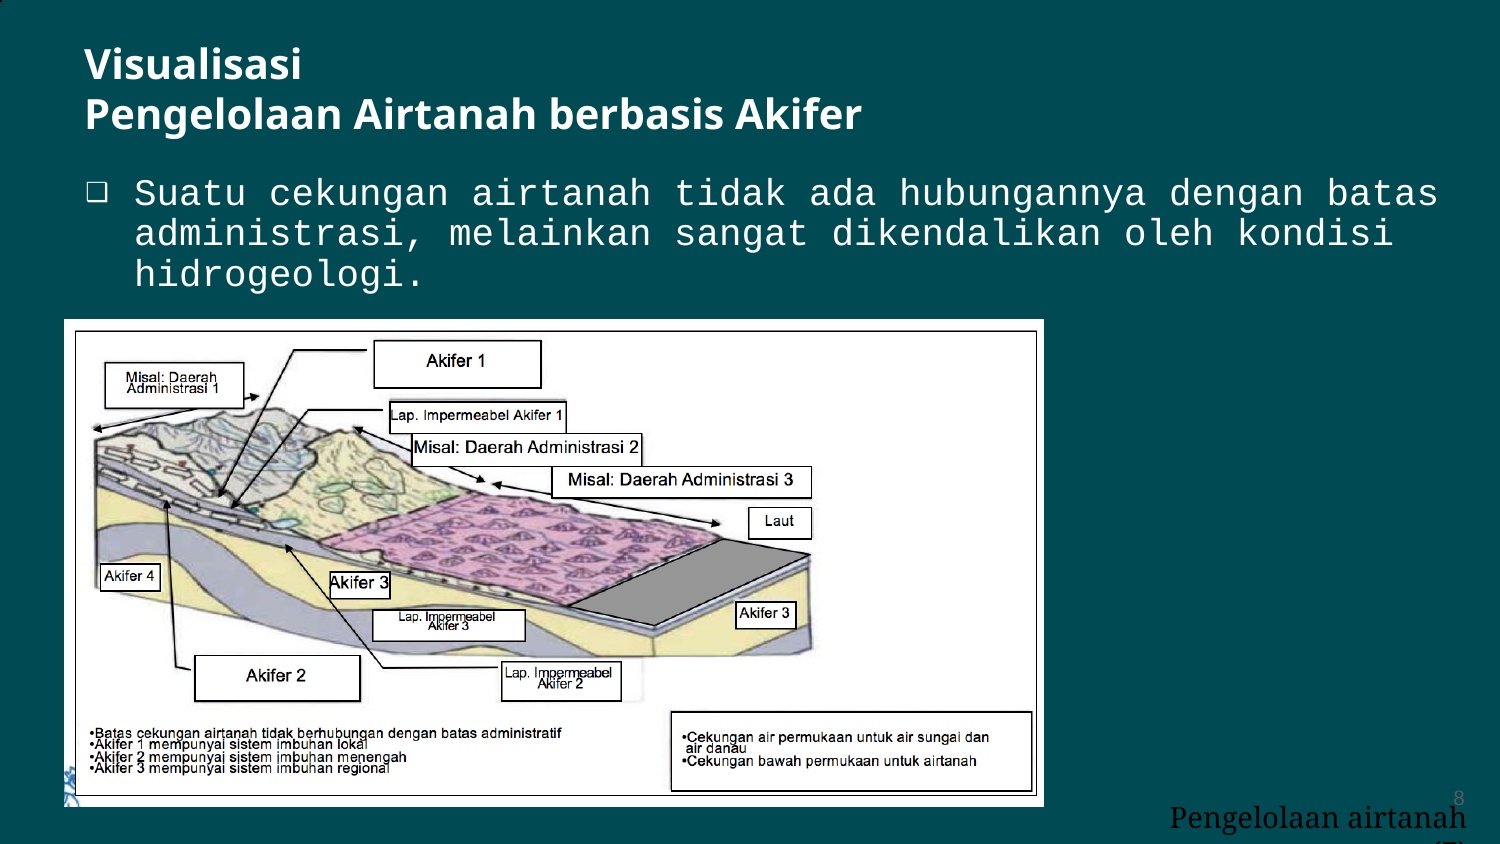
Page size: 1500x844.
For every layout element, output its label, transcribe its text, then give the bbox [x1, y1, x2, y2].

text_box Visualisasi Pengelolaan Airtanah berbasis Akifer [69, 29, 1380, 147]
slide_number 8 [1389, 764, 1480, 830]
picture [64, 318, 1044, 807]
text_box Pengelolaan airtanah (7)‏ [1127, 791, 1389, 830]
text_box Suatu cekungan airtanah tidak ada hubungannya dengan batas administrasi, melainkan sangat dikendalikan oleh kondisi hidrogeologi. [64, 165, 1466, 320]
